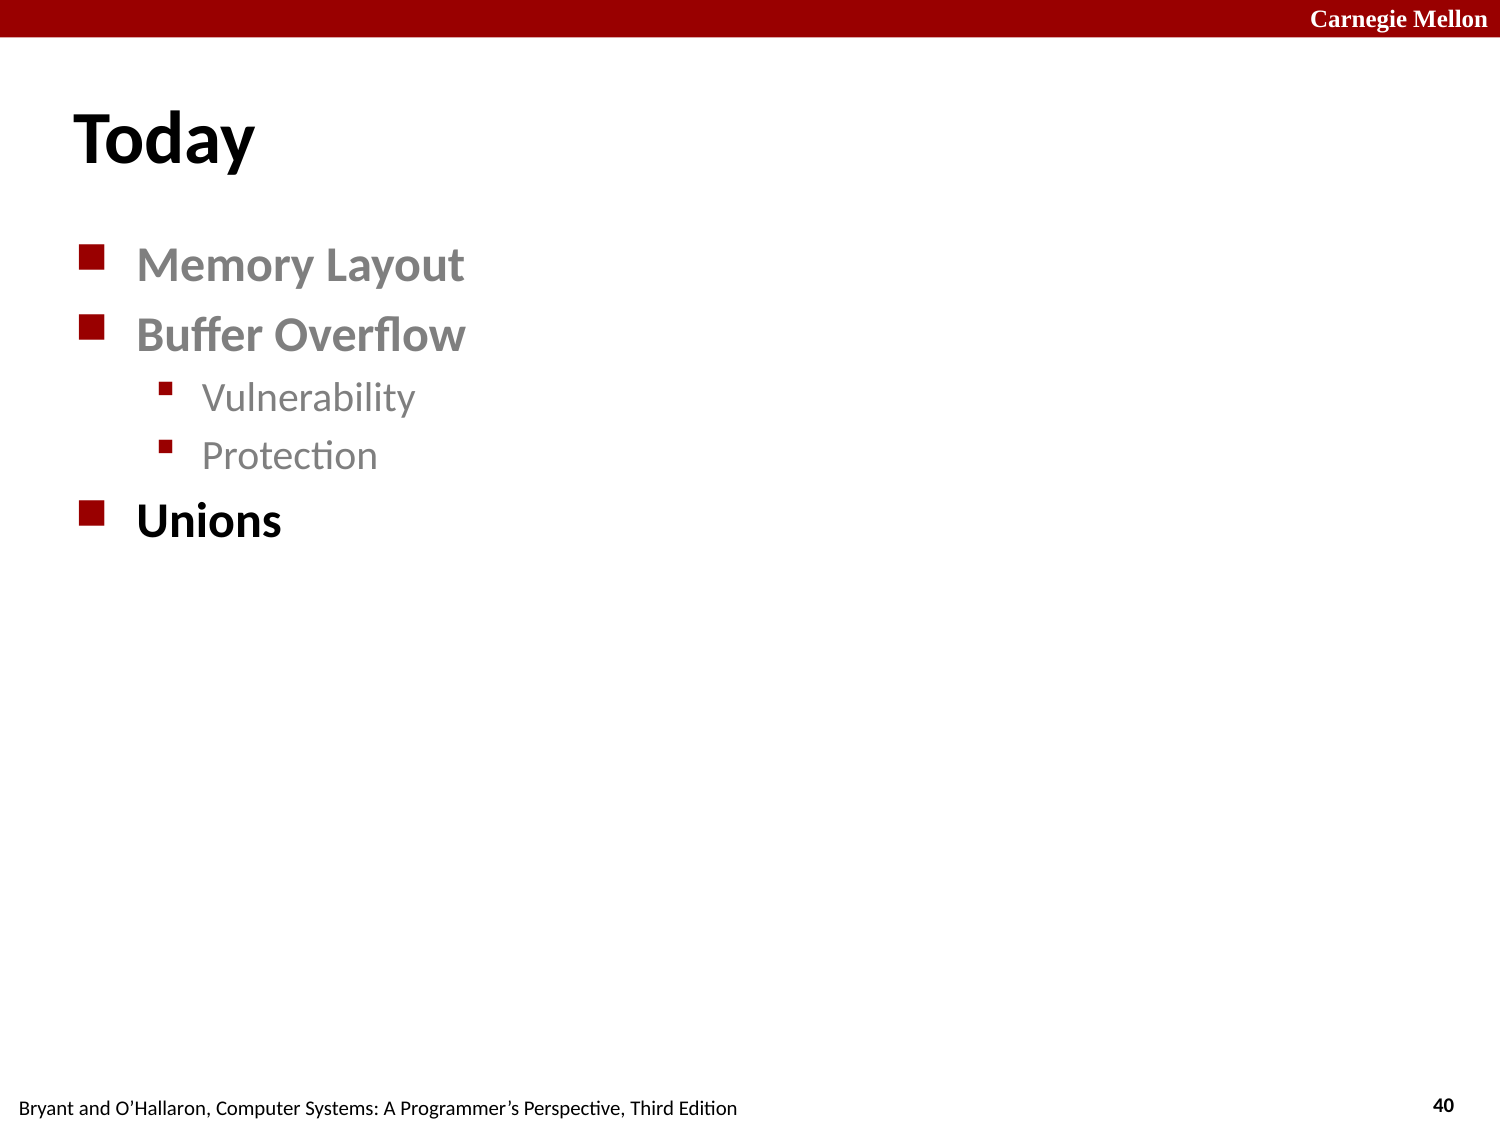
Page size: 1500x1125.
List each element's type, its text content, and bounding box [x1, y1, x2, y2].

list Memory Layout Buffer Overflow Vulnerability Protection Unions [64, 223, 1361, 1040]
title Today [58, 71, 1305, 197]
